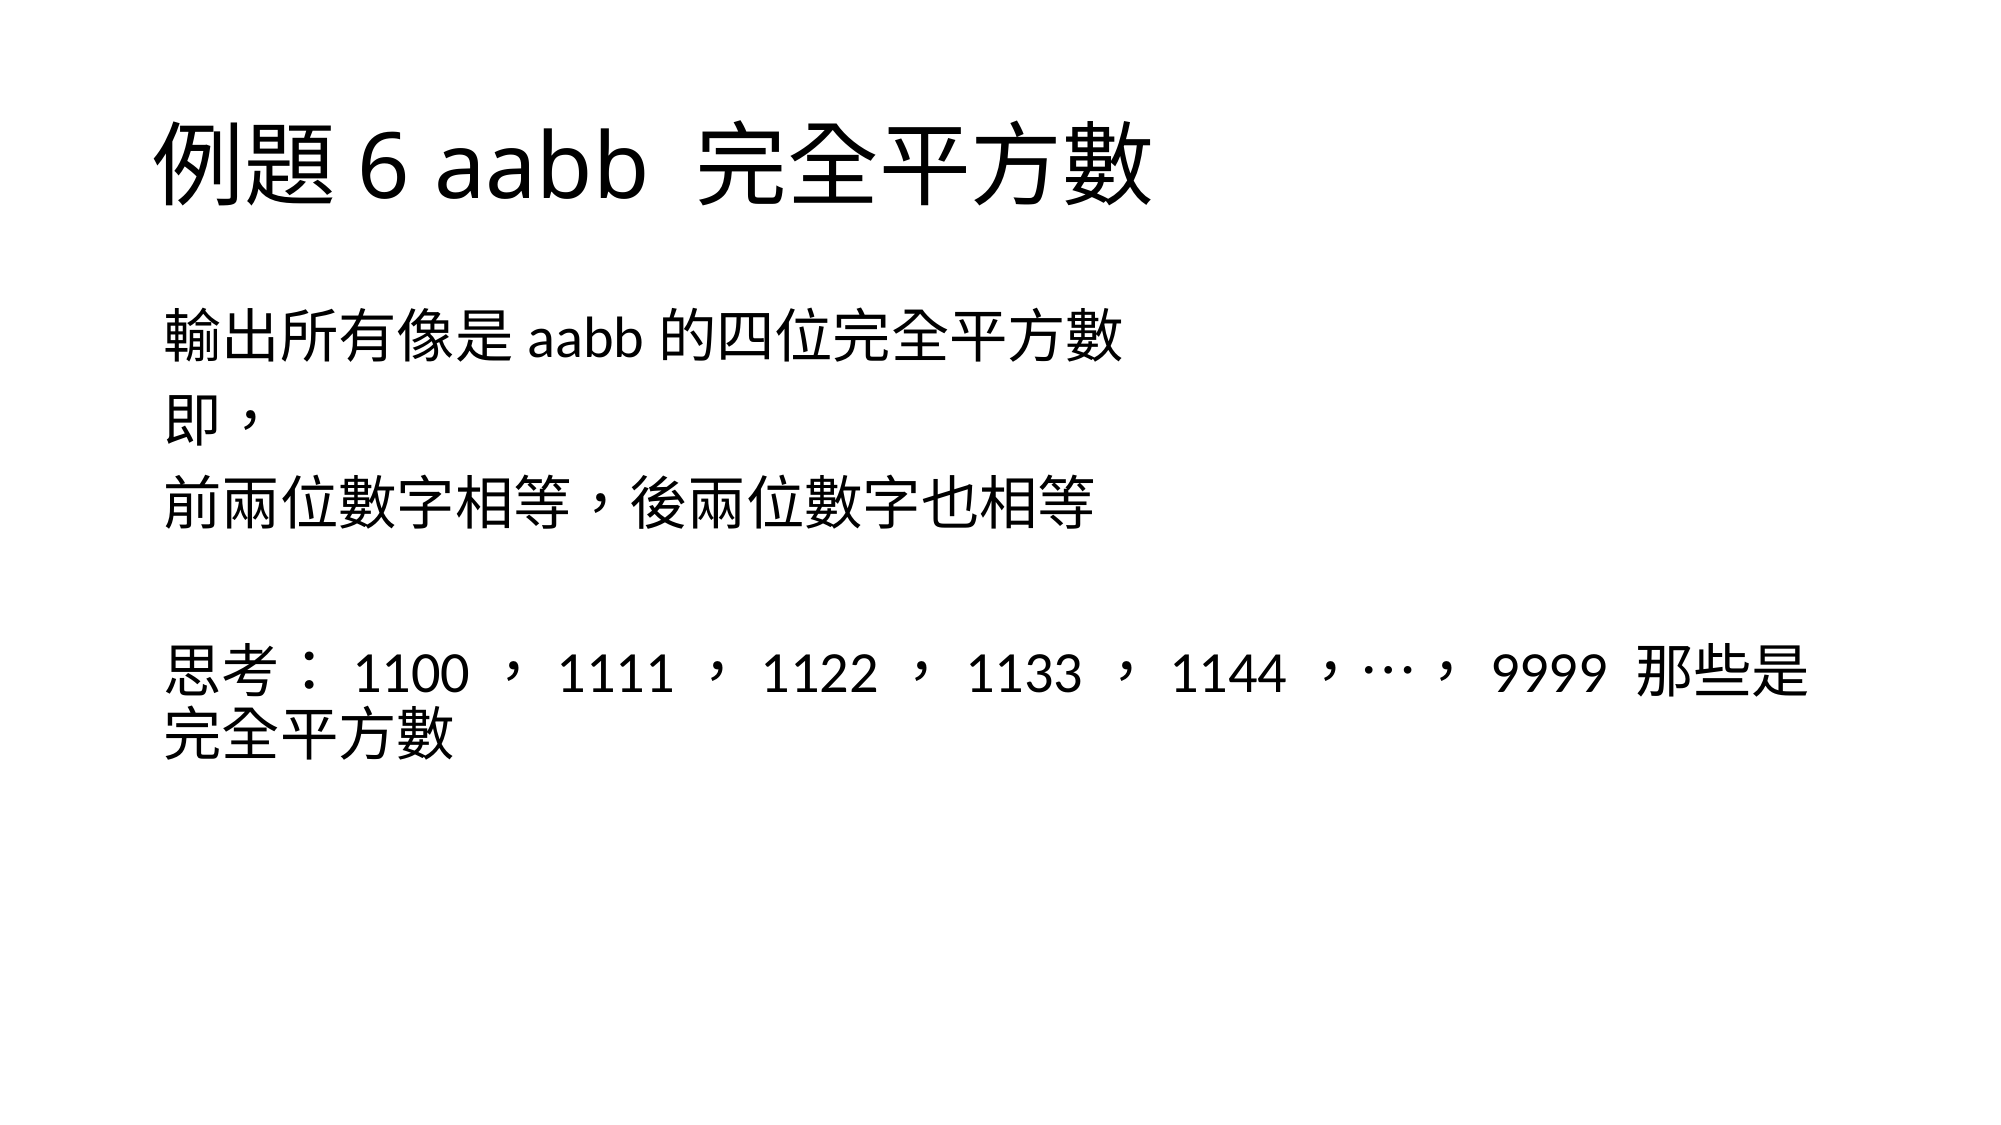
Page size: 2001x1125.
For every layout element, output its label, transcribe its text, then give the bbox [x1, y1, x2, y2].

list 輸出所有像是aabb的四位完全平方數 即， 前兩位數字相等，後兩位數字也相等 思考：1100，1111，1122，1133，1144，…，9999 那些是完全平方數 [137, 299, 1863, 1014]
title 例題6 aabb 完全平方數 [137, 59, 1863, 278]
